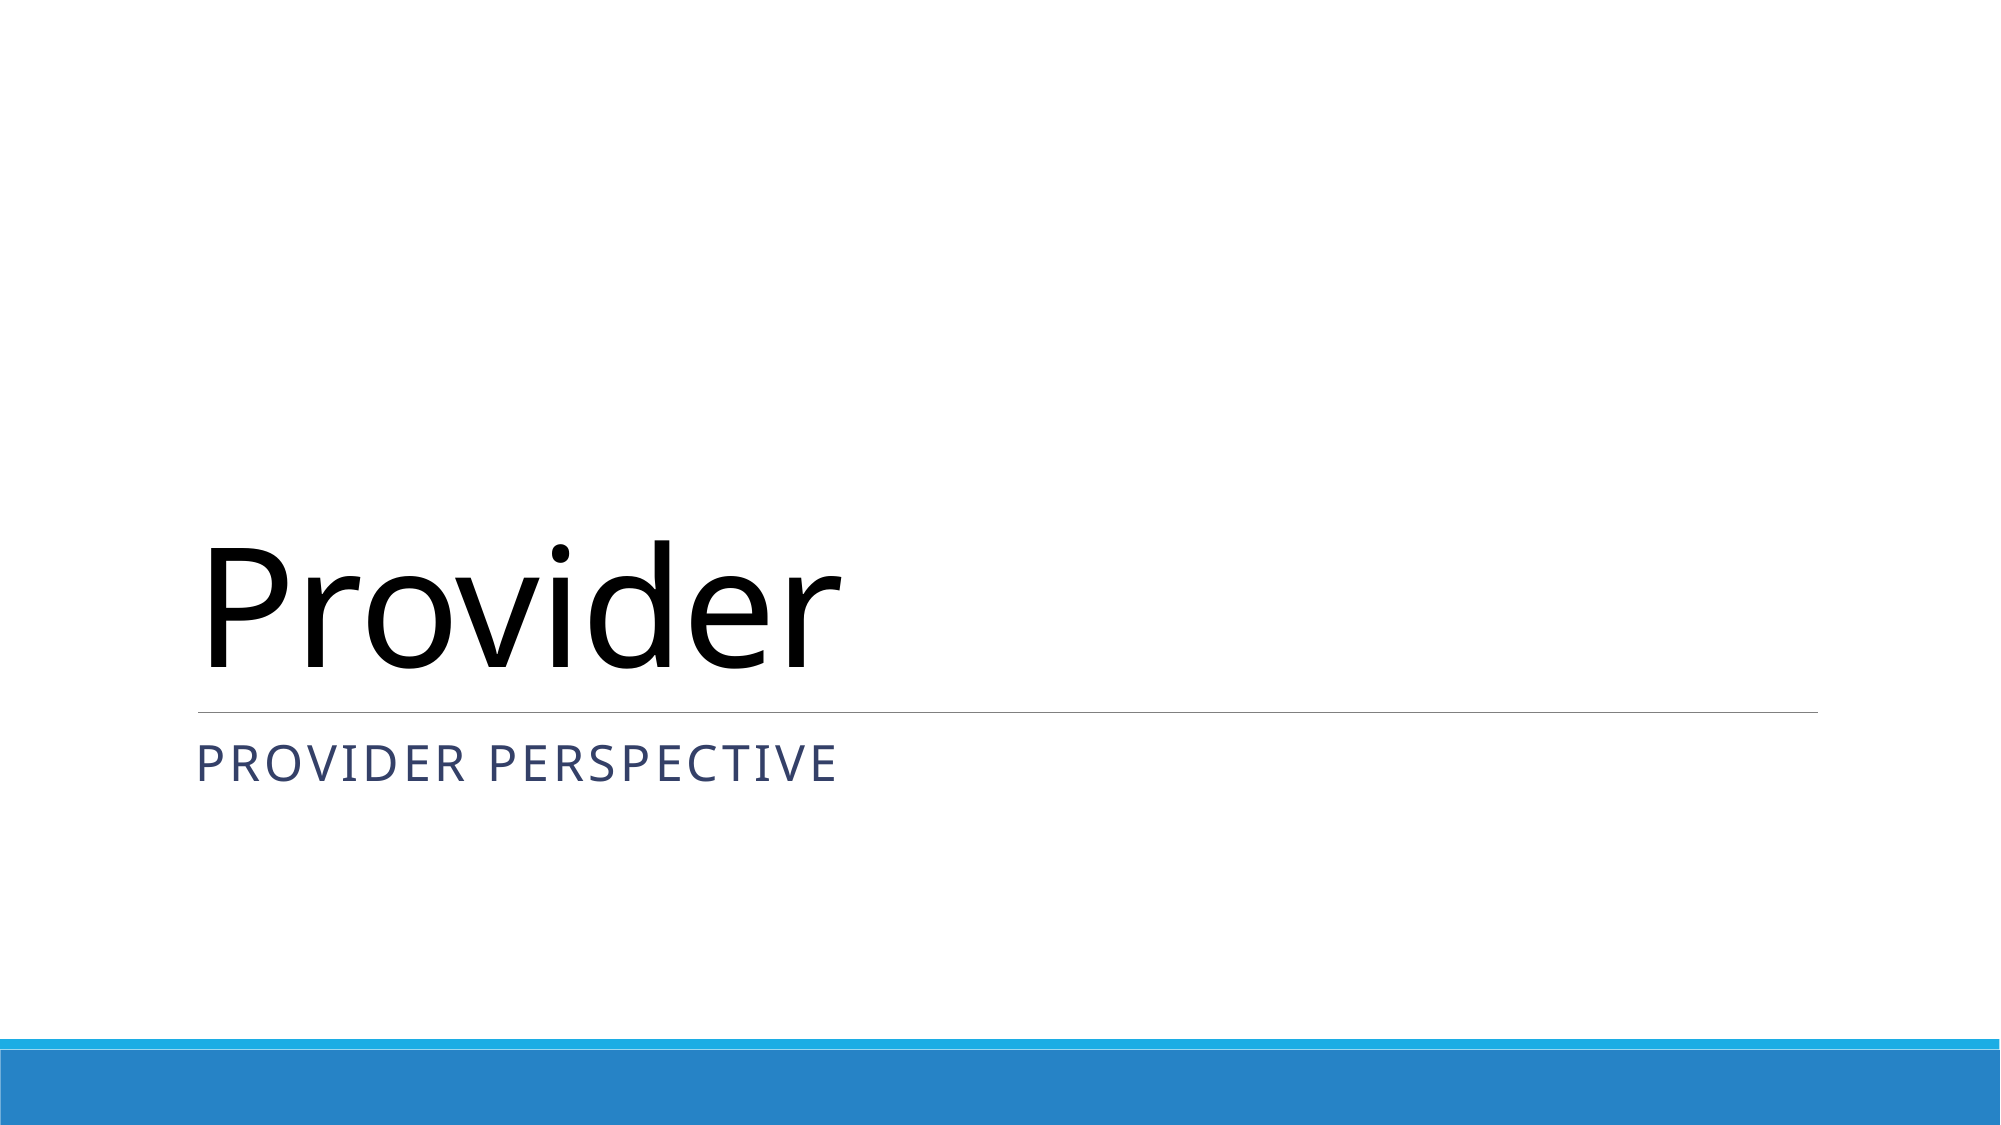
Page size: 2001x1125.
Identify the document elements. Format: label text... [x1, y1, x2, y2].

list Provider perspective [180, 730, 1830, 918]
title Provider [180, 124, 1830, 710]
